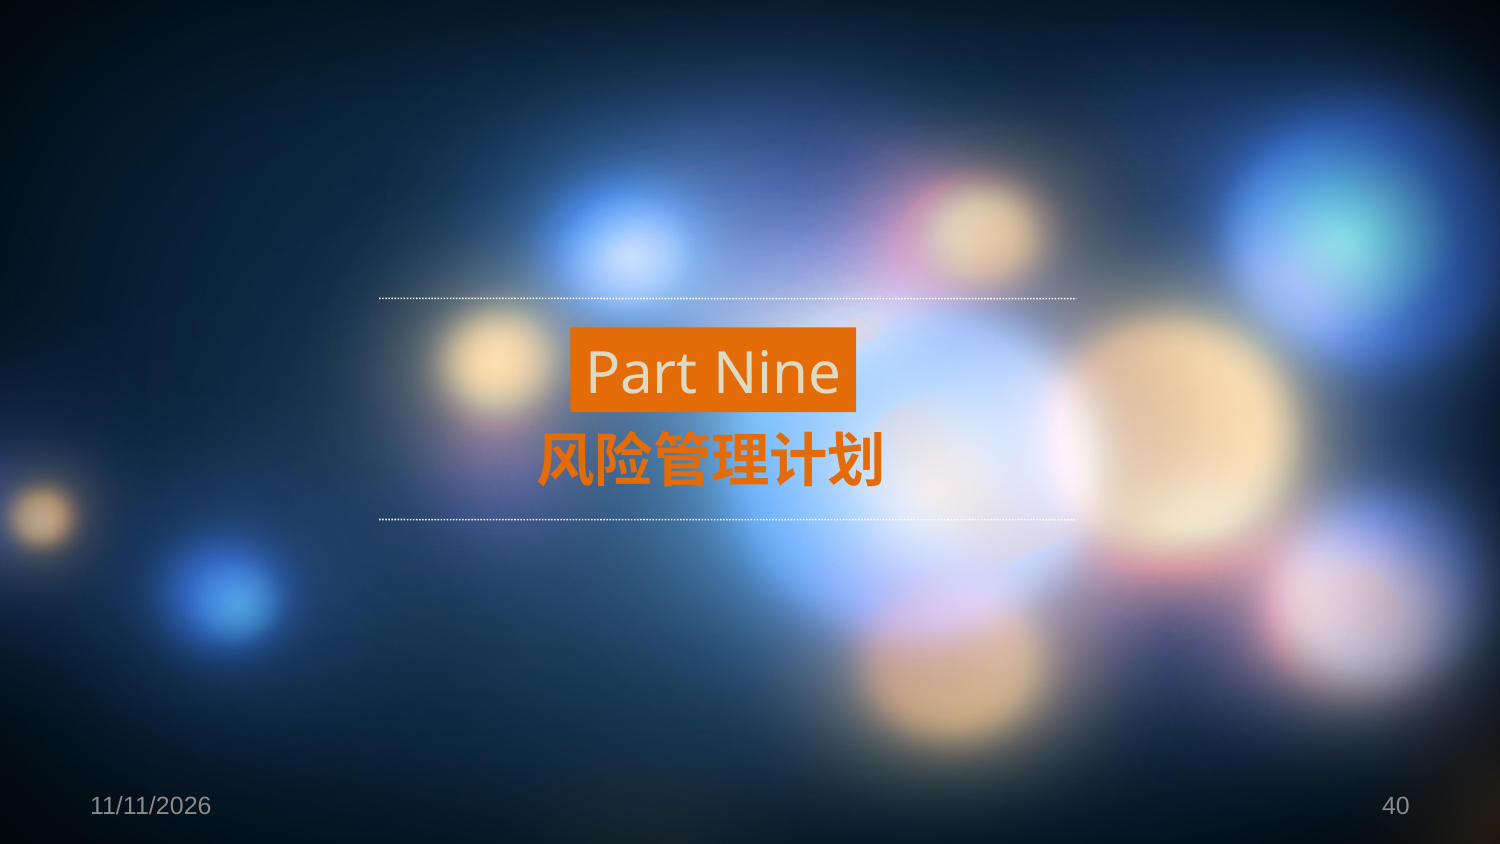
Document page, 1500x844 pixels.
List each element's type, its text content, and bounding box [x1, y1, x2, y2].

slide_number 40 [1074, 781, 1426, 828]
picture [0, 0, 1500, 844]
text_box 风险管理计划 [521, 415, 928, 500]
text_box Part Nine [570, 327, 857, 413]
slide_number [74, 781, 426, 828]
